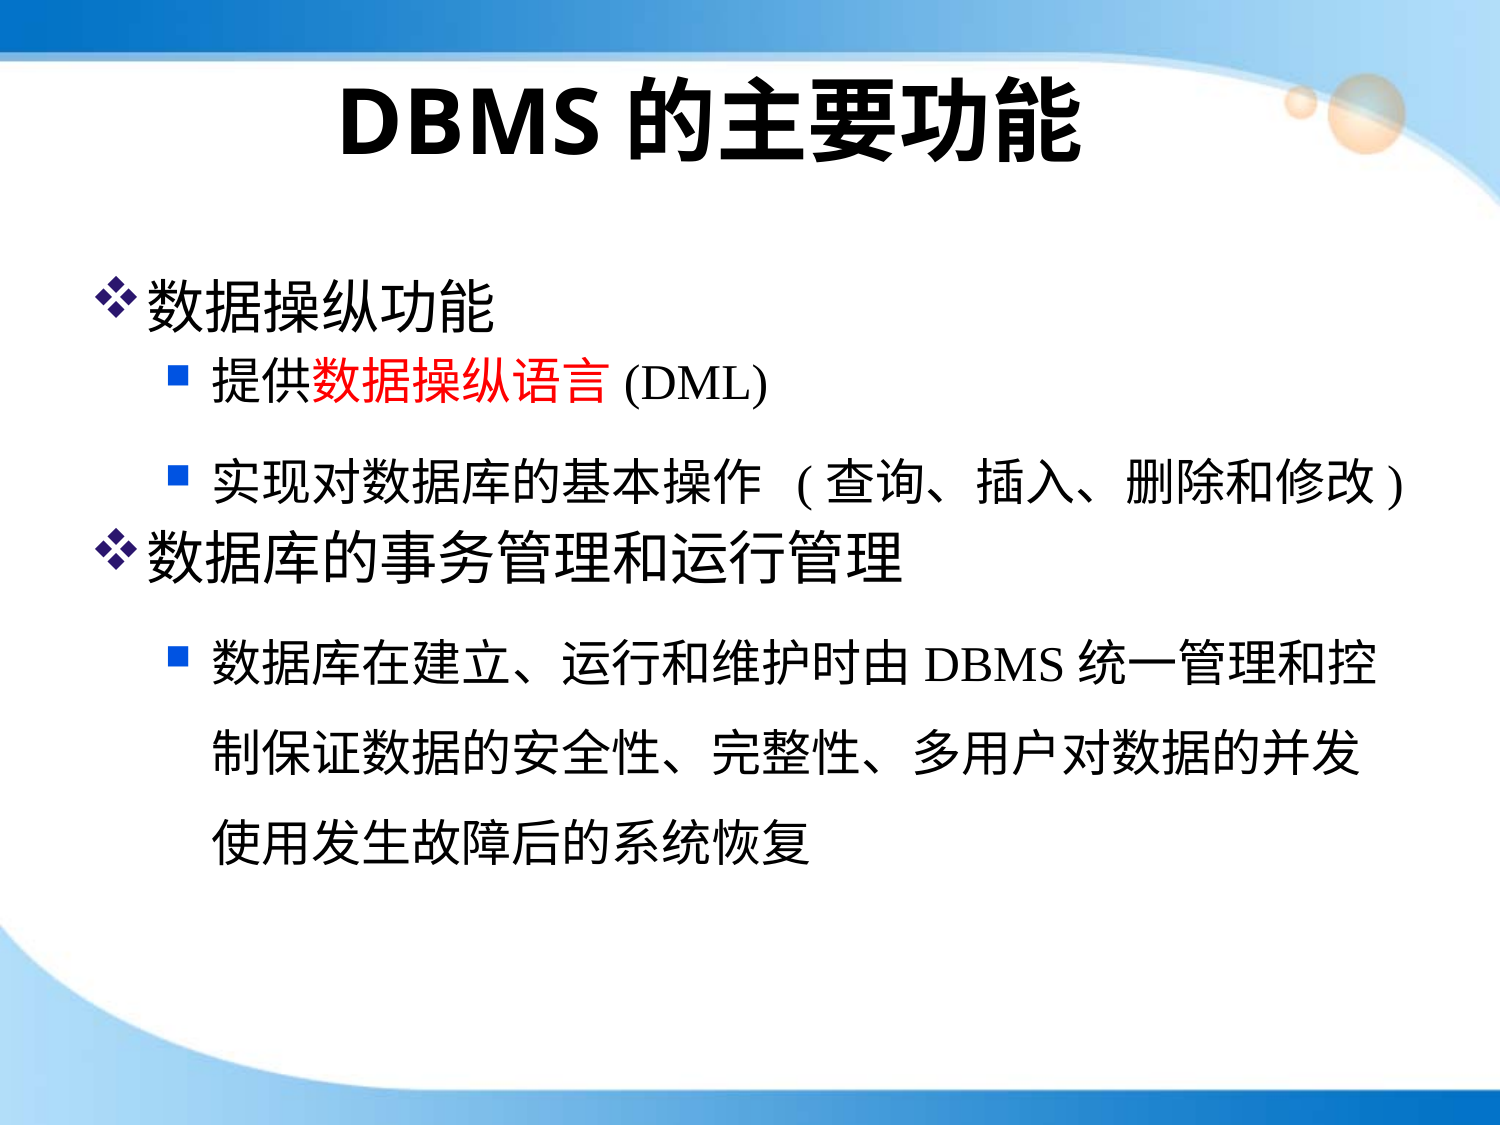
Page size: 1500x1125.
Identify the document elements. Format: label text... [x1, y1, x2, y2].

title DBMS的主要功能 [34, 23, 1385, 212]
list 数据操纵功能 提供数据操纵语言(DML) 实现对数据库的基本操作 (查询、插入、删除和修改) 数据库的事务管理和运行管理 数据库在建立、运行和维护时由DBMS统一管理和控制保证数据的安全性、完整性、多用户对数据的并发使用发生故障后的系统恢复 [74, 262, 1426, 1006]
picture [0, 0, 1500, 1125]
